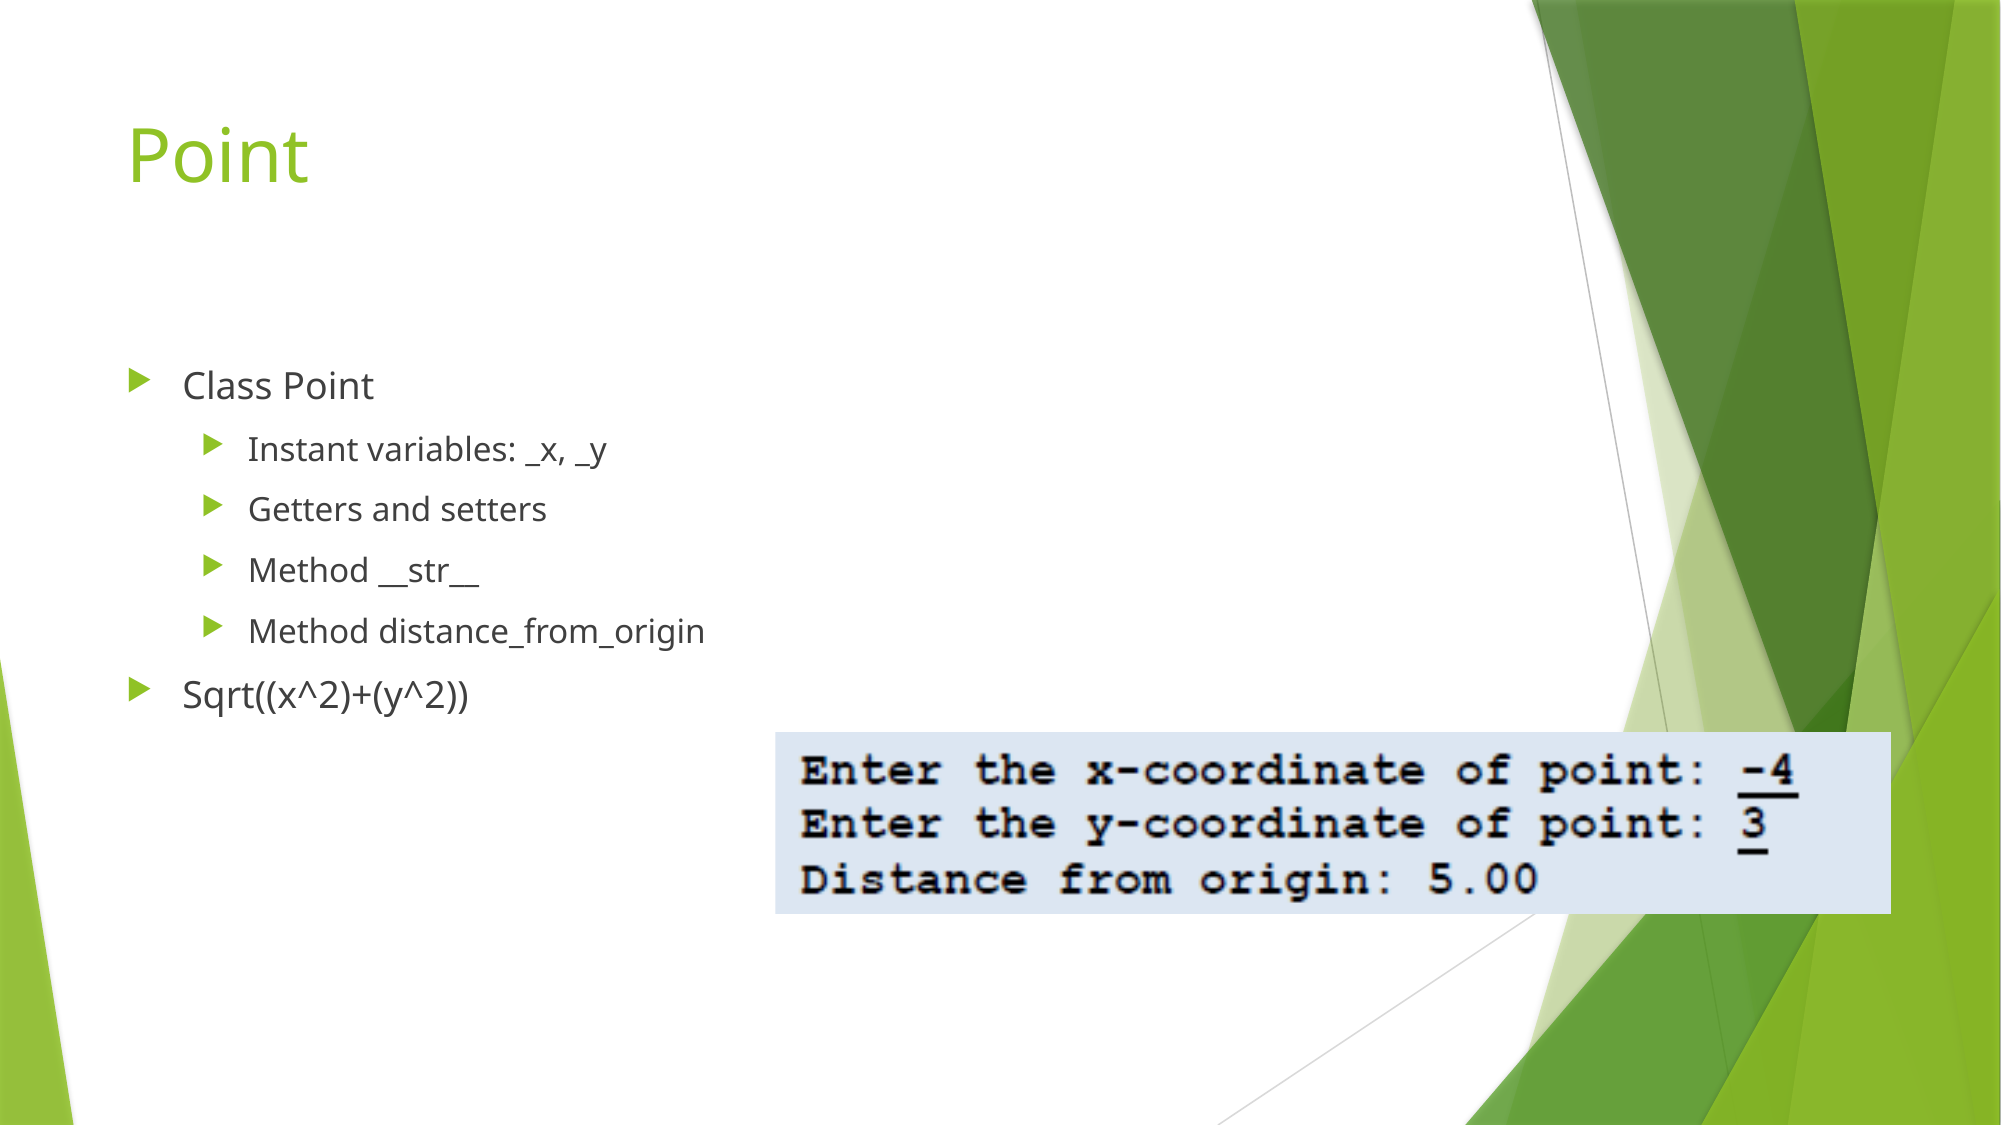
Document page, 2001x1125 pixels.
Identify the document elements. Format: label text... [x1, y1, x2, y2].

title Point [111, 99, 1522, 317]
picture [774, 731, 1892, 915]
list Class Point Instant variables: _x, _y Getters and setters Method __str__ Method distance_from_origin Sqrt((x^2)+(y^2)) [111, 354, 1522, 992]
